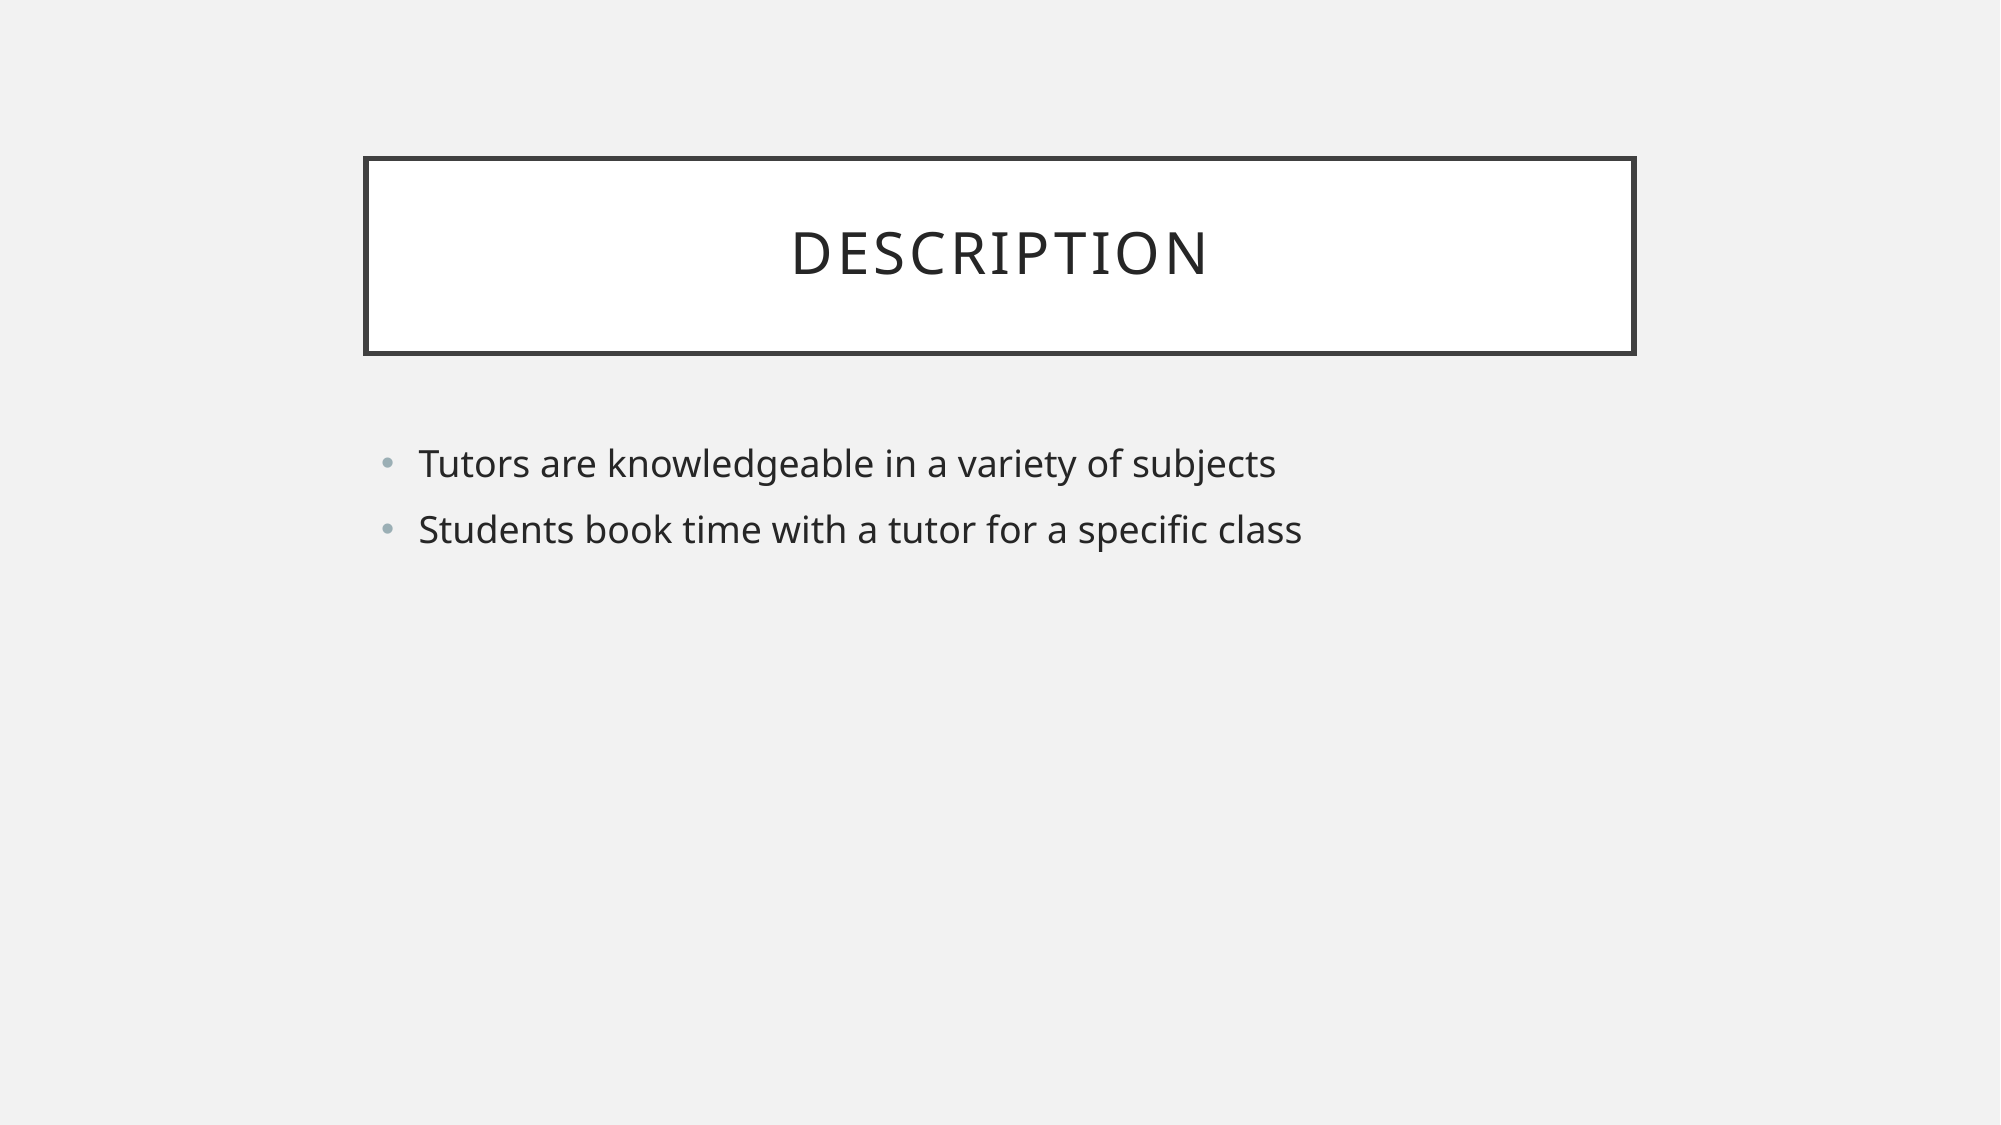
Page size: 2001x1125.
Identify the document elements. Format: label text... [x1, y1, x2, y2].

title Description [363, 156, 1637, 356]
list Tutors are knowledgeable in a variety of subjects Students book time with a tutor for a specific class [366, 432, 1634, 942]
